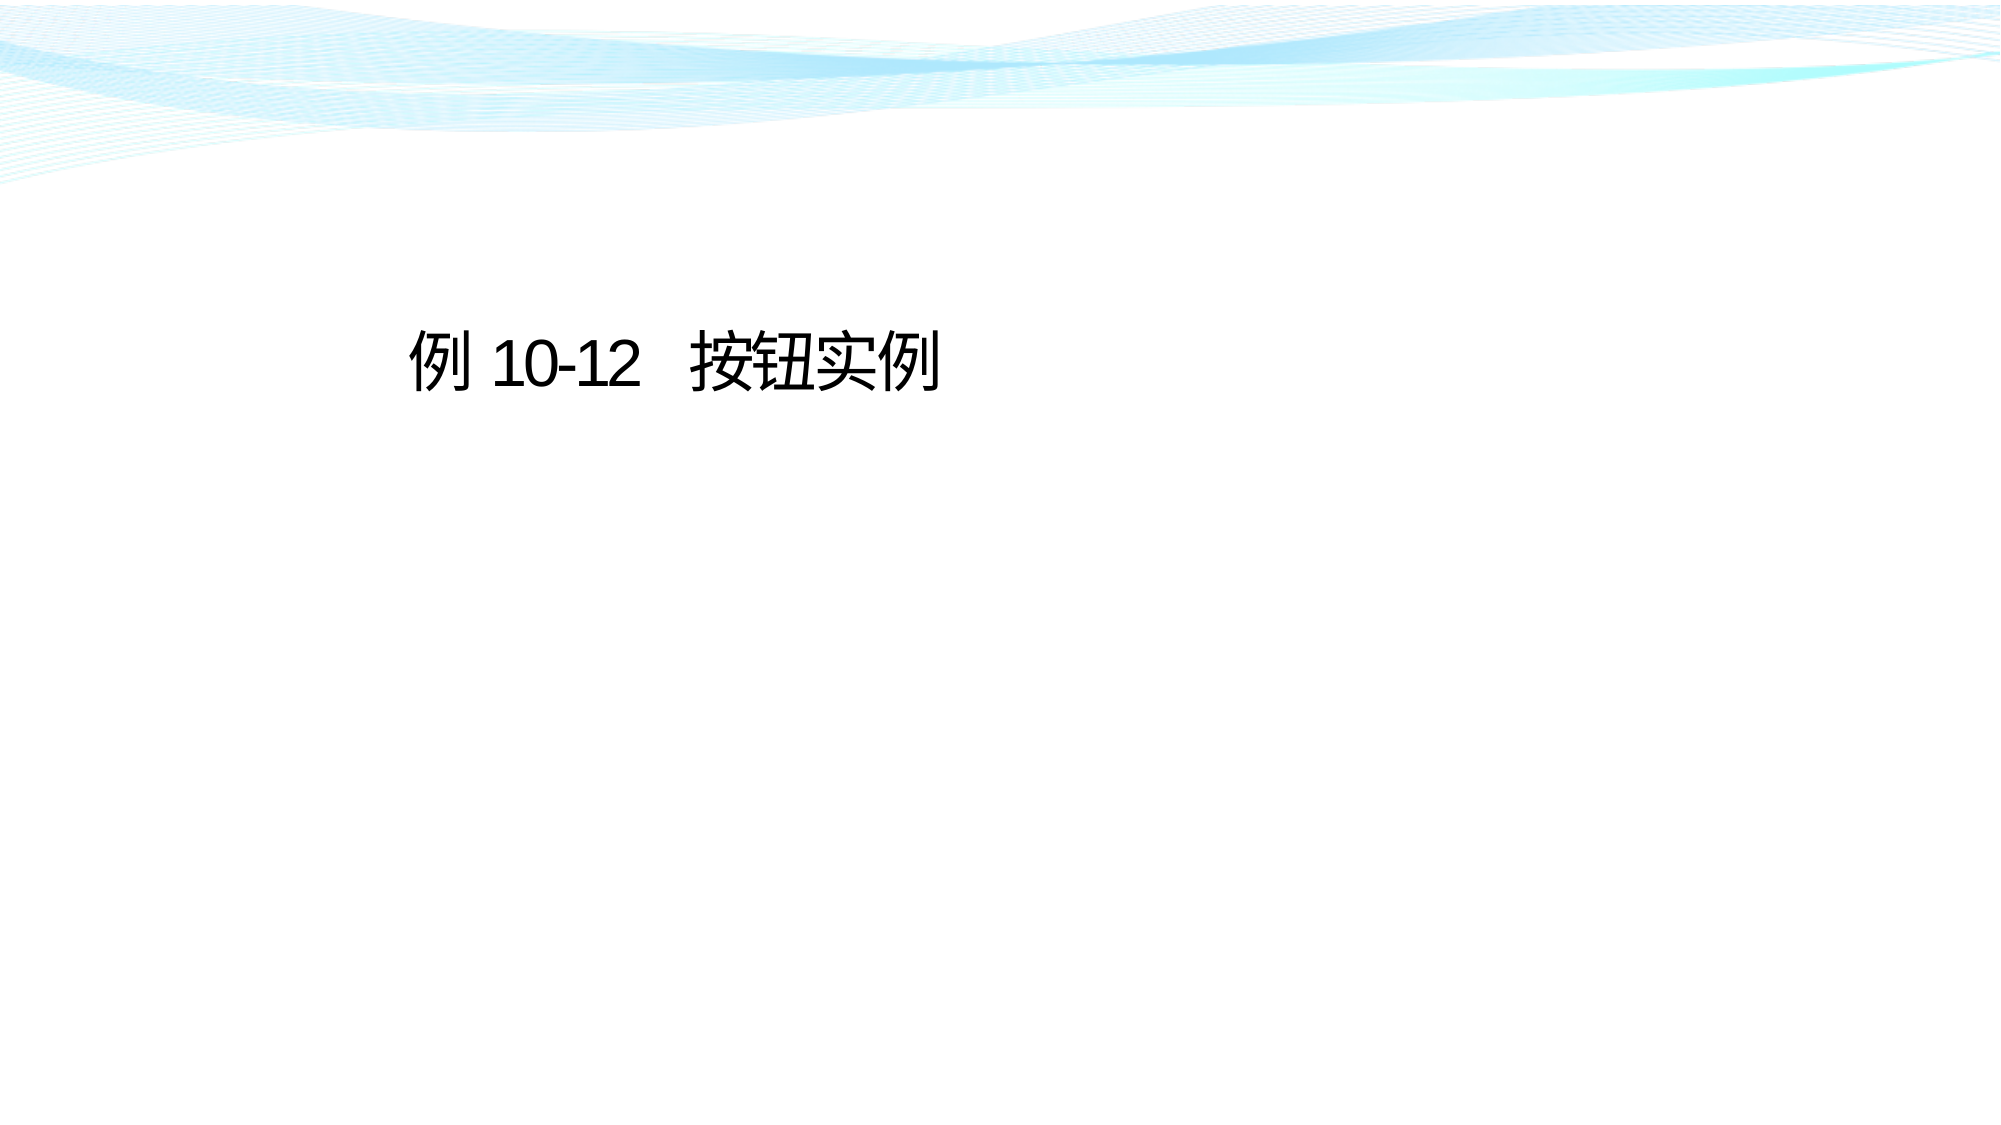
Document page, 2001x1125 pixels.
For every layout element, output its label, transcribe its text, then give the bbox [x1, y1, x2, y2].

picture [0, 5, 2000, 342]
text_box 例10-12 按钮实例 [393, 312, 1489, 408]
